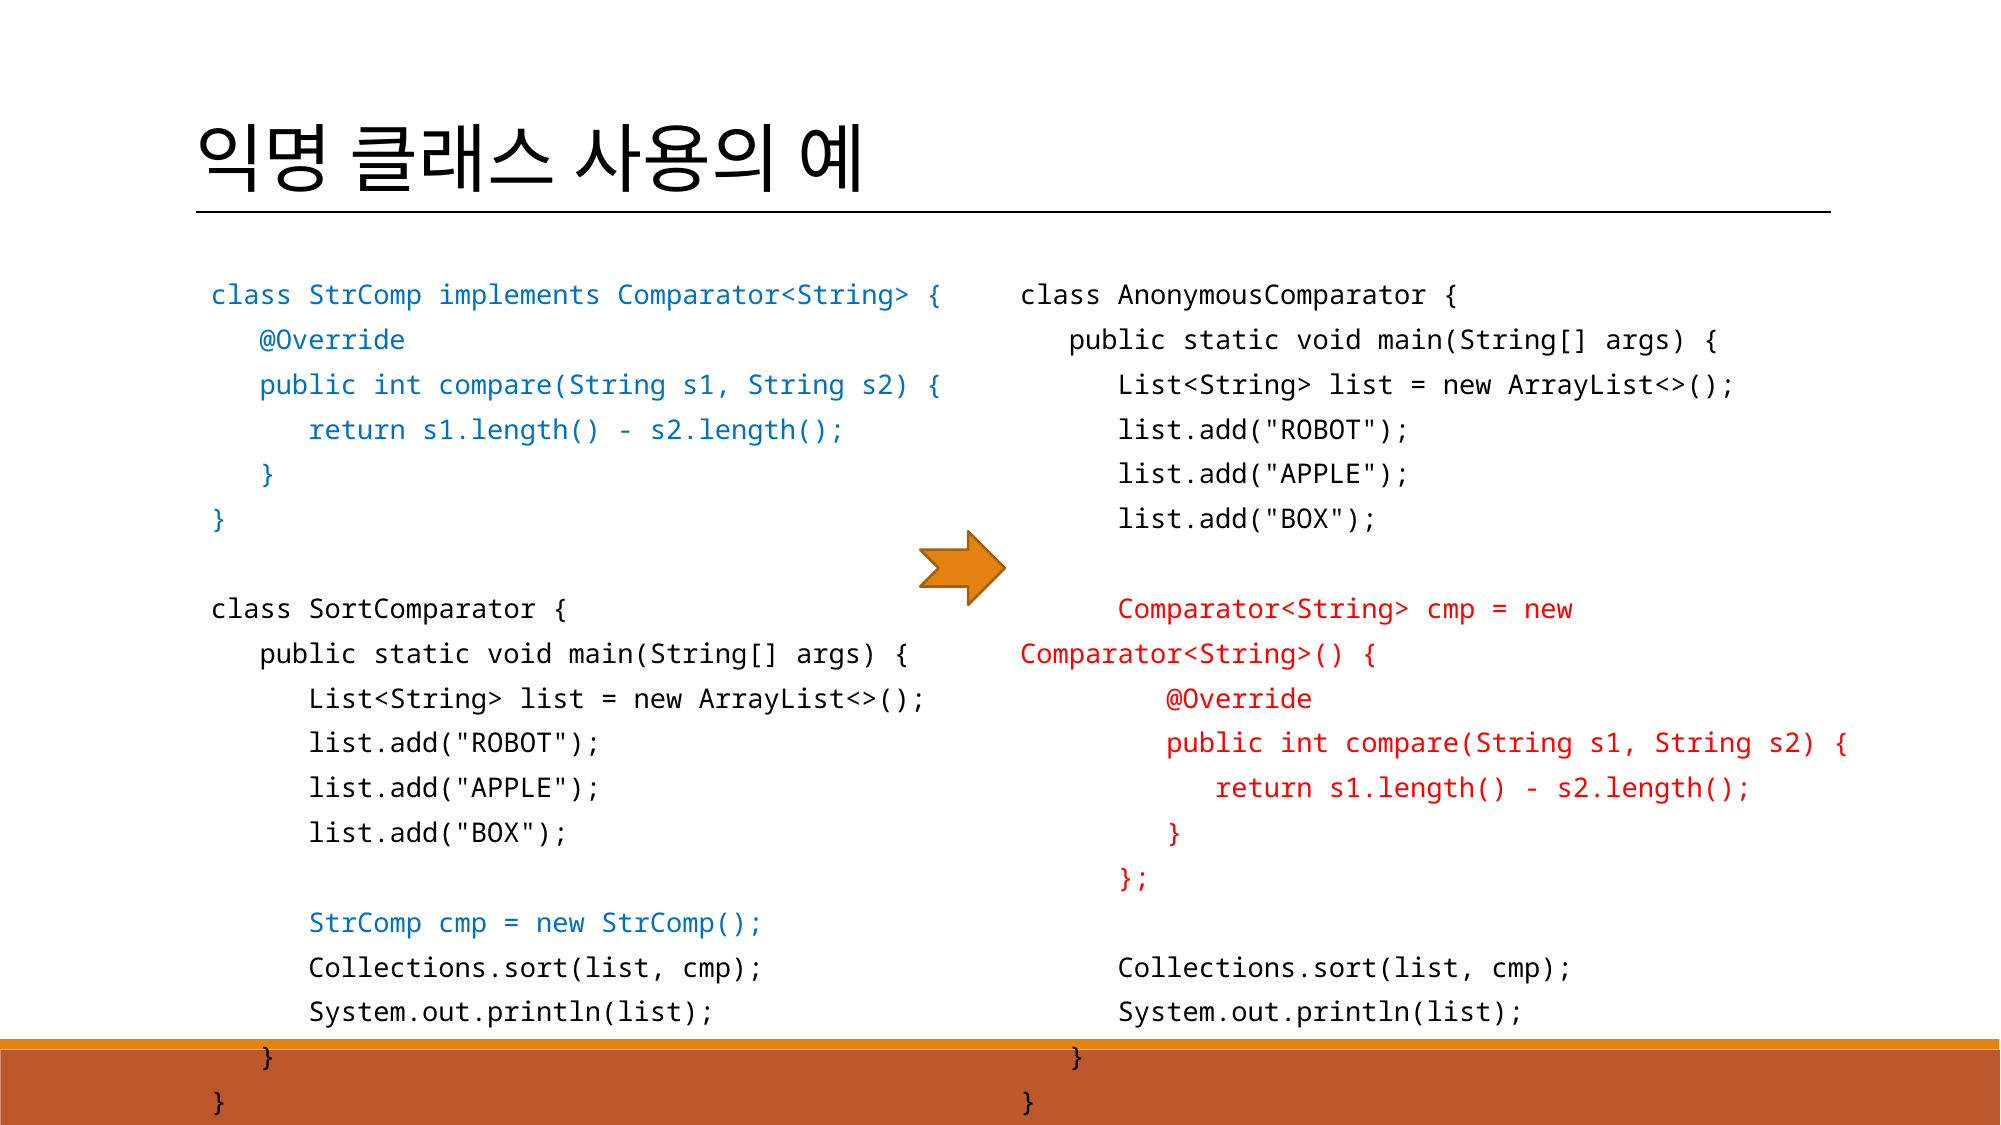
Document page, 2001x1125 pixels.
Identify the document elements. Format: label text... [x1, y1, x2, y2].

text_box class AnonymousComparator { public static void main(String[] args) { List<String> list = new ArrayList<>(); list.add("ROBOT"); list.add("APPLE"); list.add("BOX"); Comparator<String> cmp = new Comparator<String>() { @Override public int compare(String s1, String s2) { return s1.length() - s2.length(); } }; Collections.sort(list, cmp); System.out.println(list); } } [1005, 257, 1894, 1125]
text_box [920, 531, 1005, 605]
text_box 익명 클래스 사용의 예 [179, 20, 1830, 210]
text_box class StrComp implements Comparator<String> { @Override public int compare(String s1, String s2) { return s1.length() - s2.length(); } } class SortComparator { public static void main(String[] args) { List<String> list = new ArrayList<>(); list.add("ROBOT"); list.add("APPLE"); list.add("BOX"); StrComp cmp = new StrComp(); Collections.sort(list, cmp); System.out.println(list); } } [195, 257, 971, 1125]
